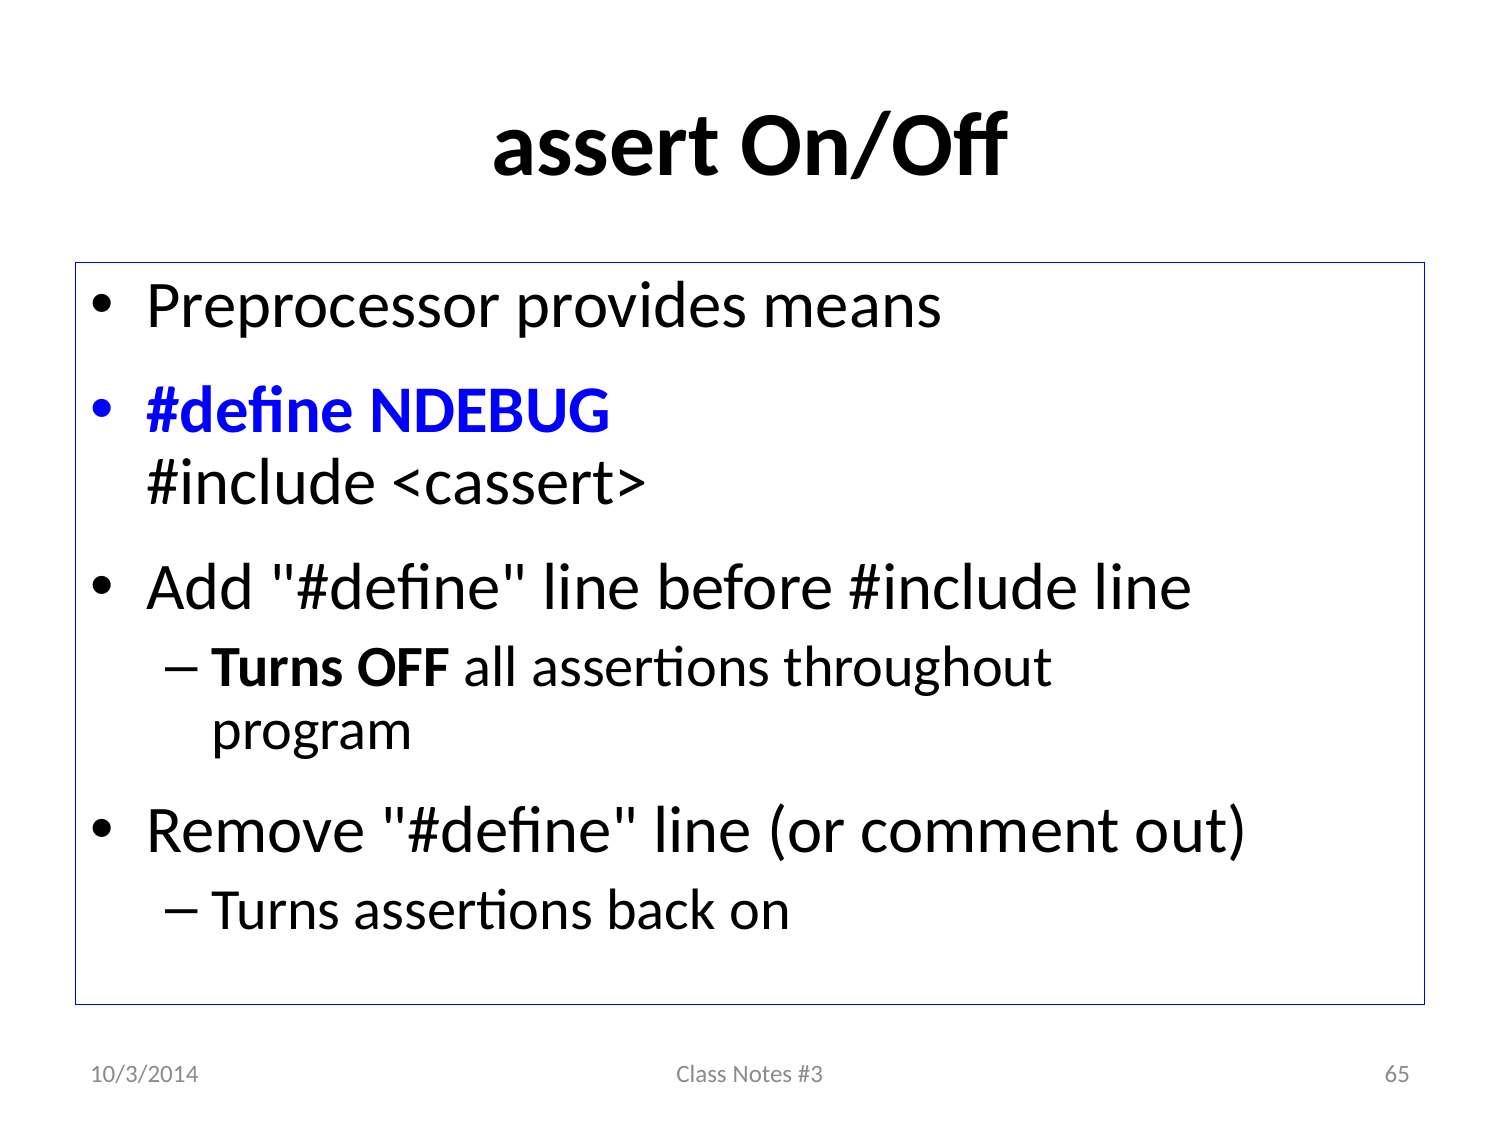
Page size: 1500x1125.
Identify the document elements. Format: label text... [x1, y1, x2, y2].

title assert On/Off [75, 45, 1425, 233]
list Preprocessor provides means #define NDEBUG #include <cassert> Add "#define" line before #include line Turns OFF all assertions throughout program Remove "#define" line (or comment out) Turns assertions back on [75, 262, 1425, 1005]
slide_number 65 [1074, 1042, 1425, 1103]
footer Class Notes #3 [512, 1042, 988, 1103]
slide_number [75, 1042, 425, 1103]
